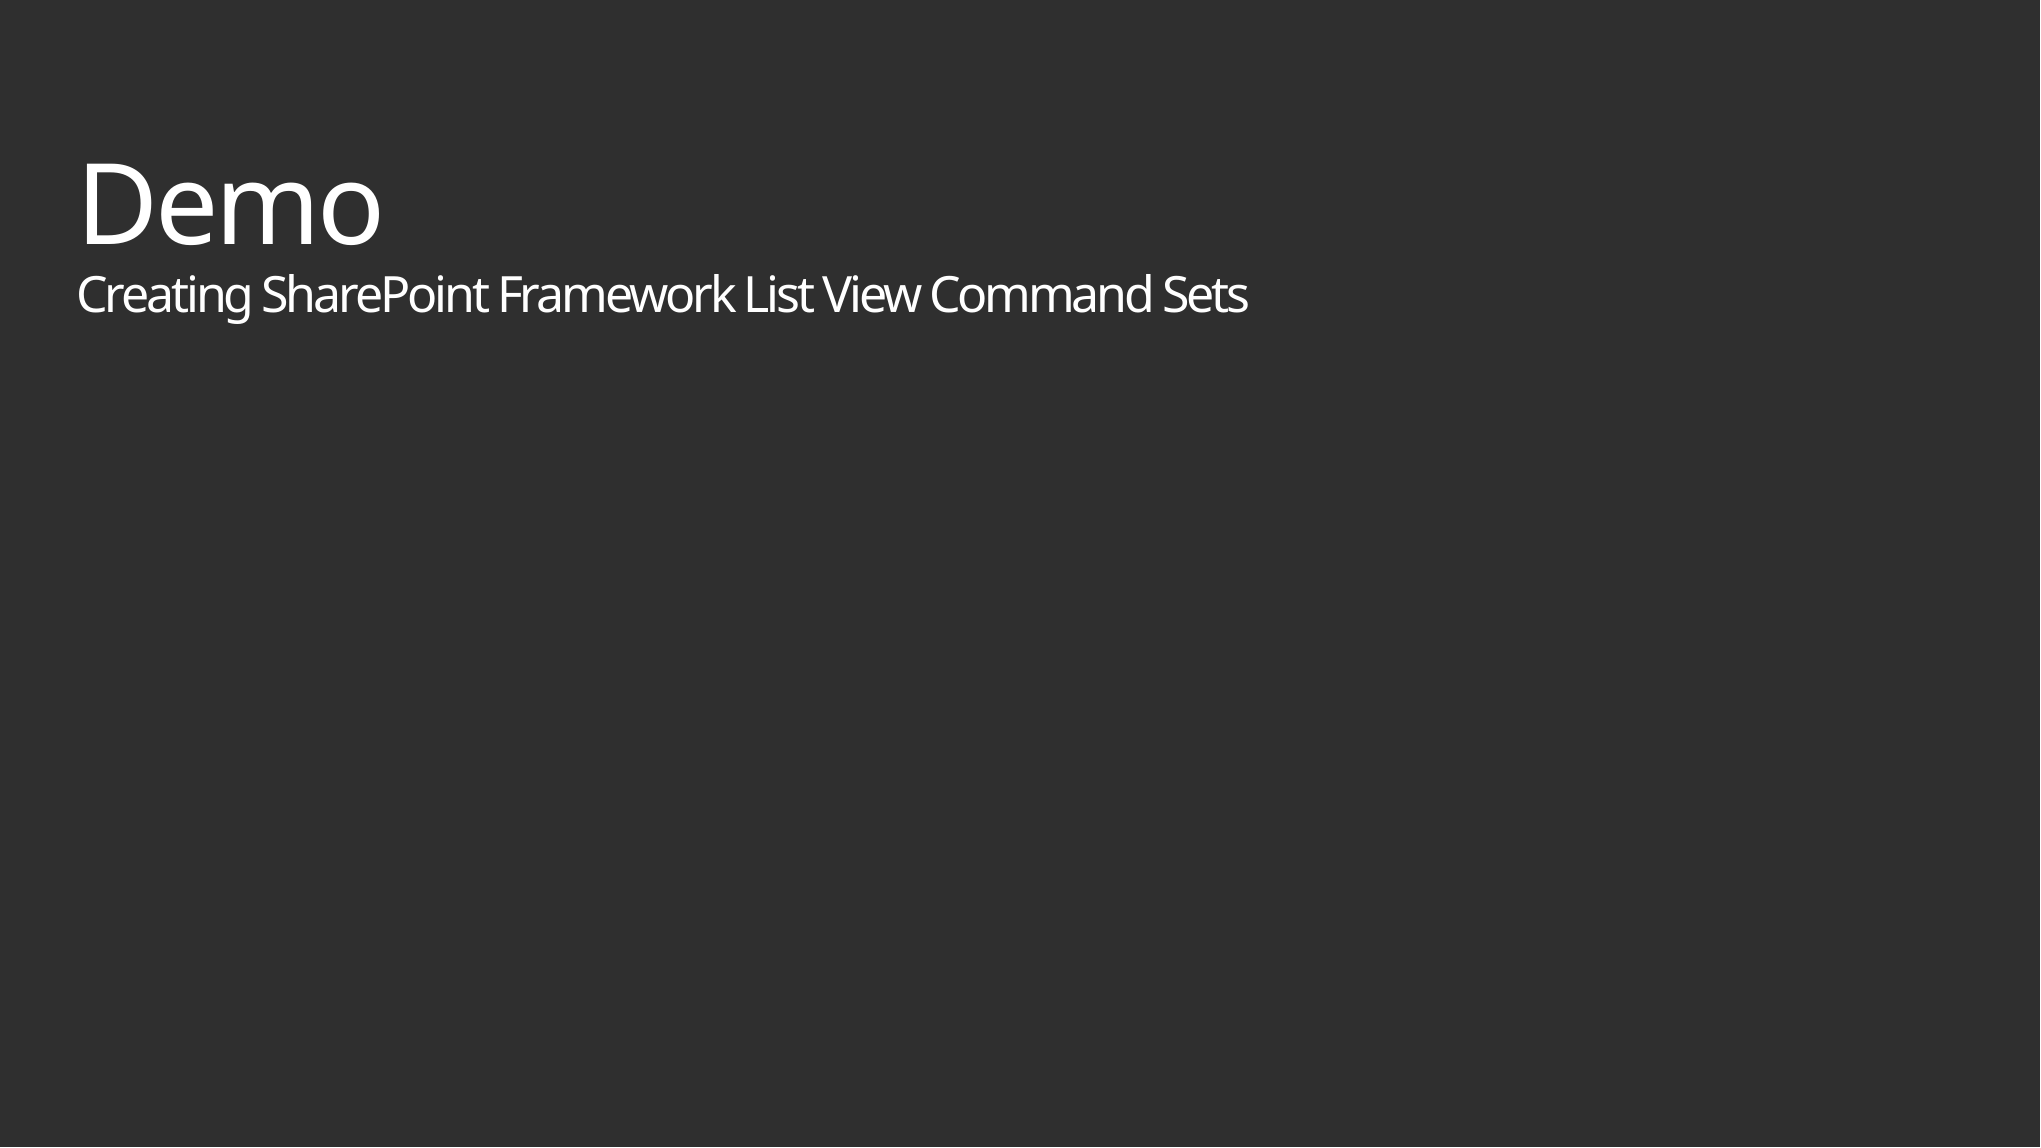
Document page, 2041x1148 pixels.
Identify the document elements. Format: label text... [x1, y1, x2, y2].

title Demo Creating SharePoint Framework List View Command Sets [76, 147, 1324, 743]
